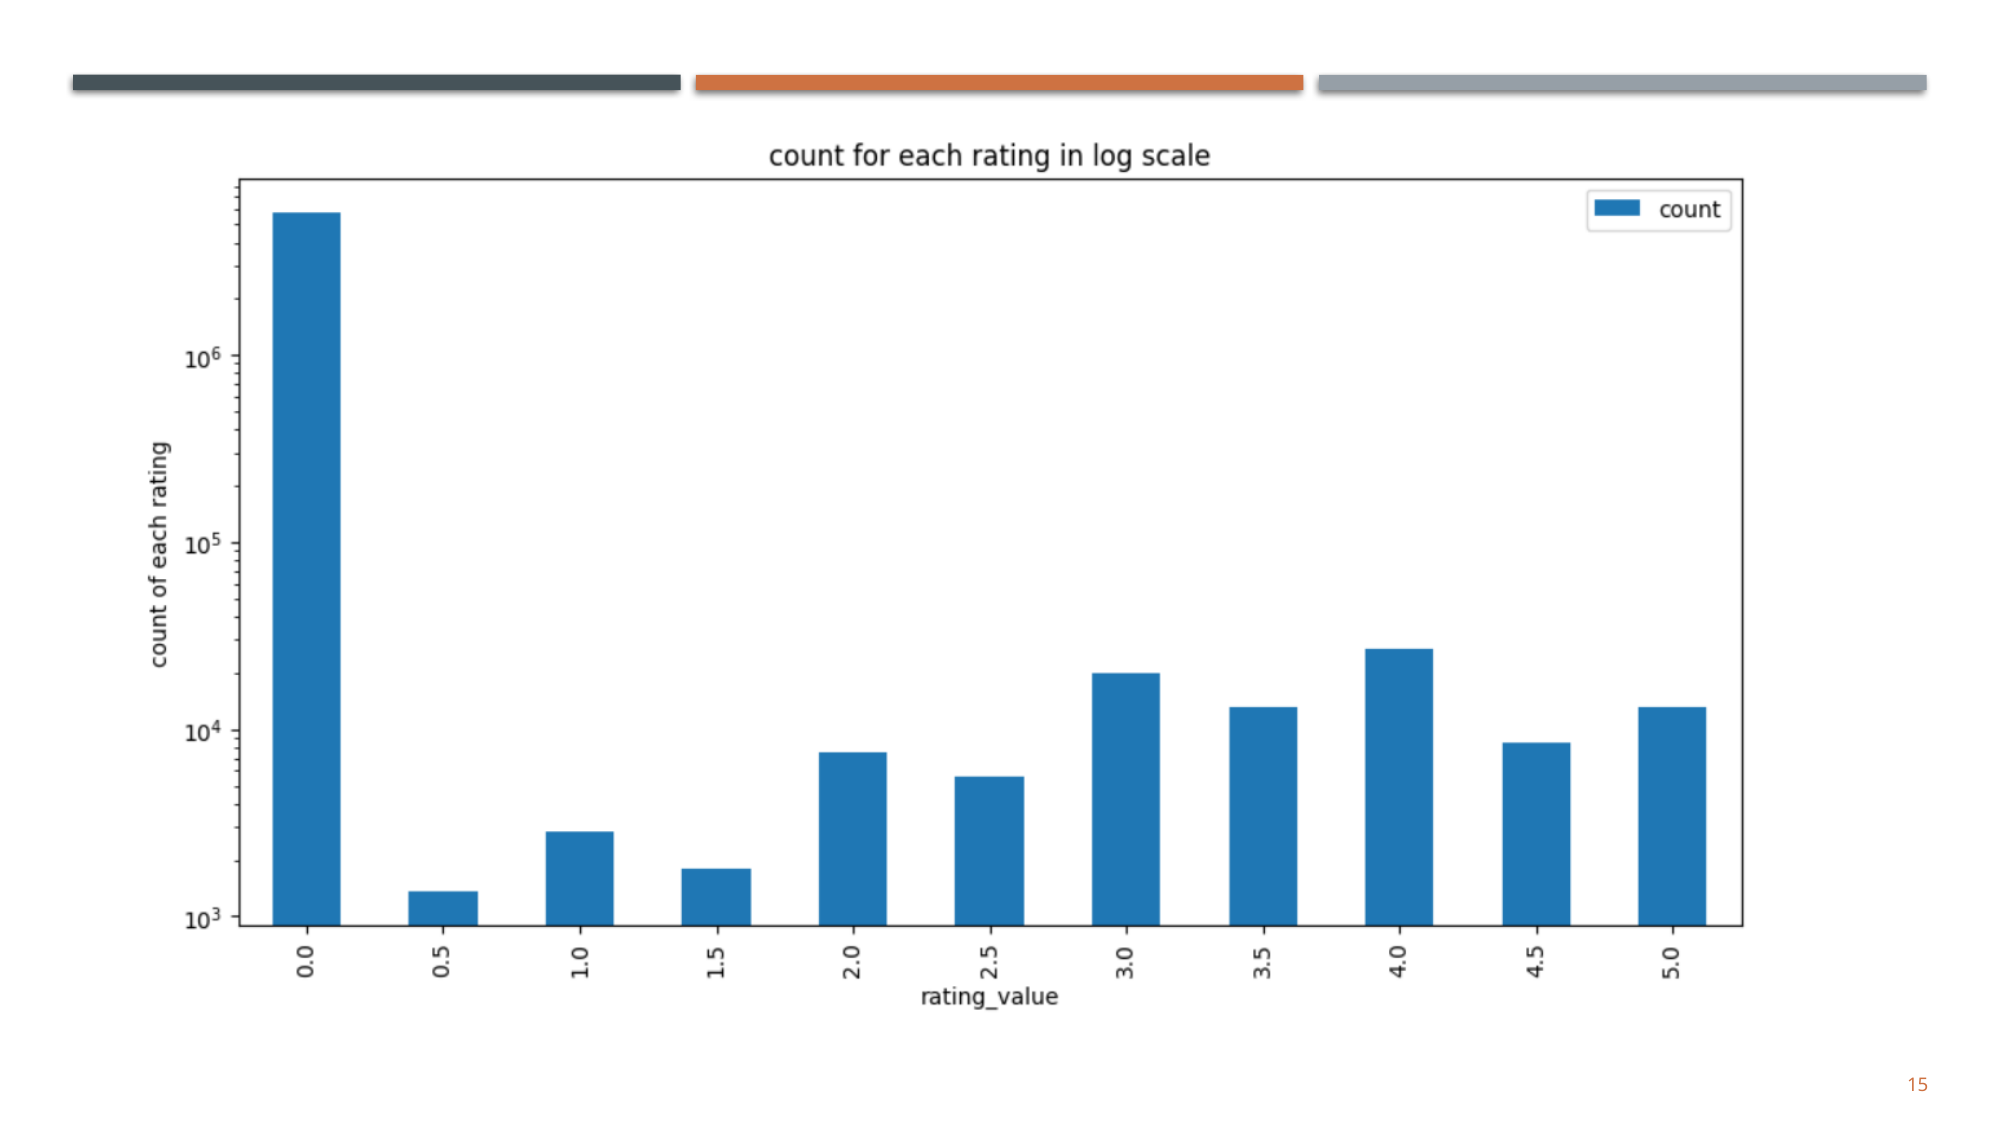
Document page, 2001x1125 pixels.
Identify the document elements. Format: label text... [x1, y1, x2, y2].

slide_number 15 [1770, 1055, 1944, 1116]
picture [139, 135, 1751, 1025]
